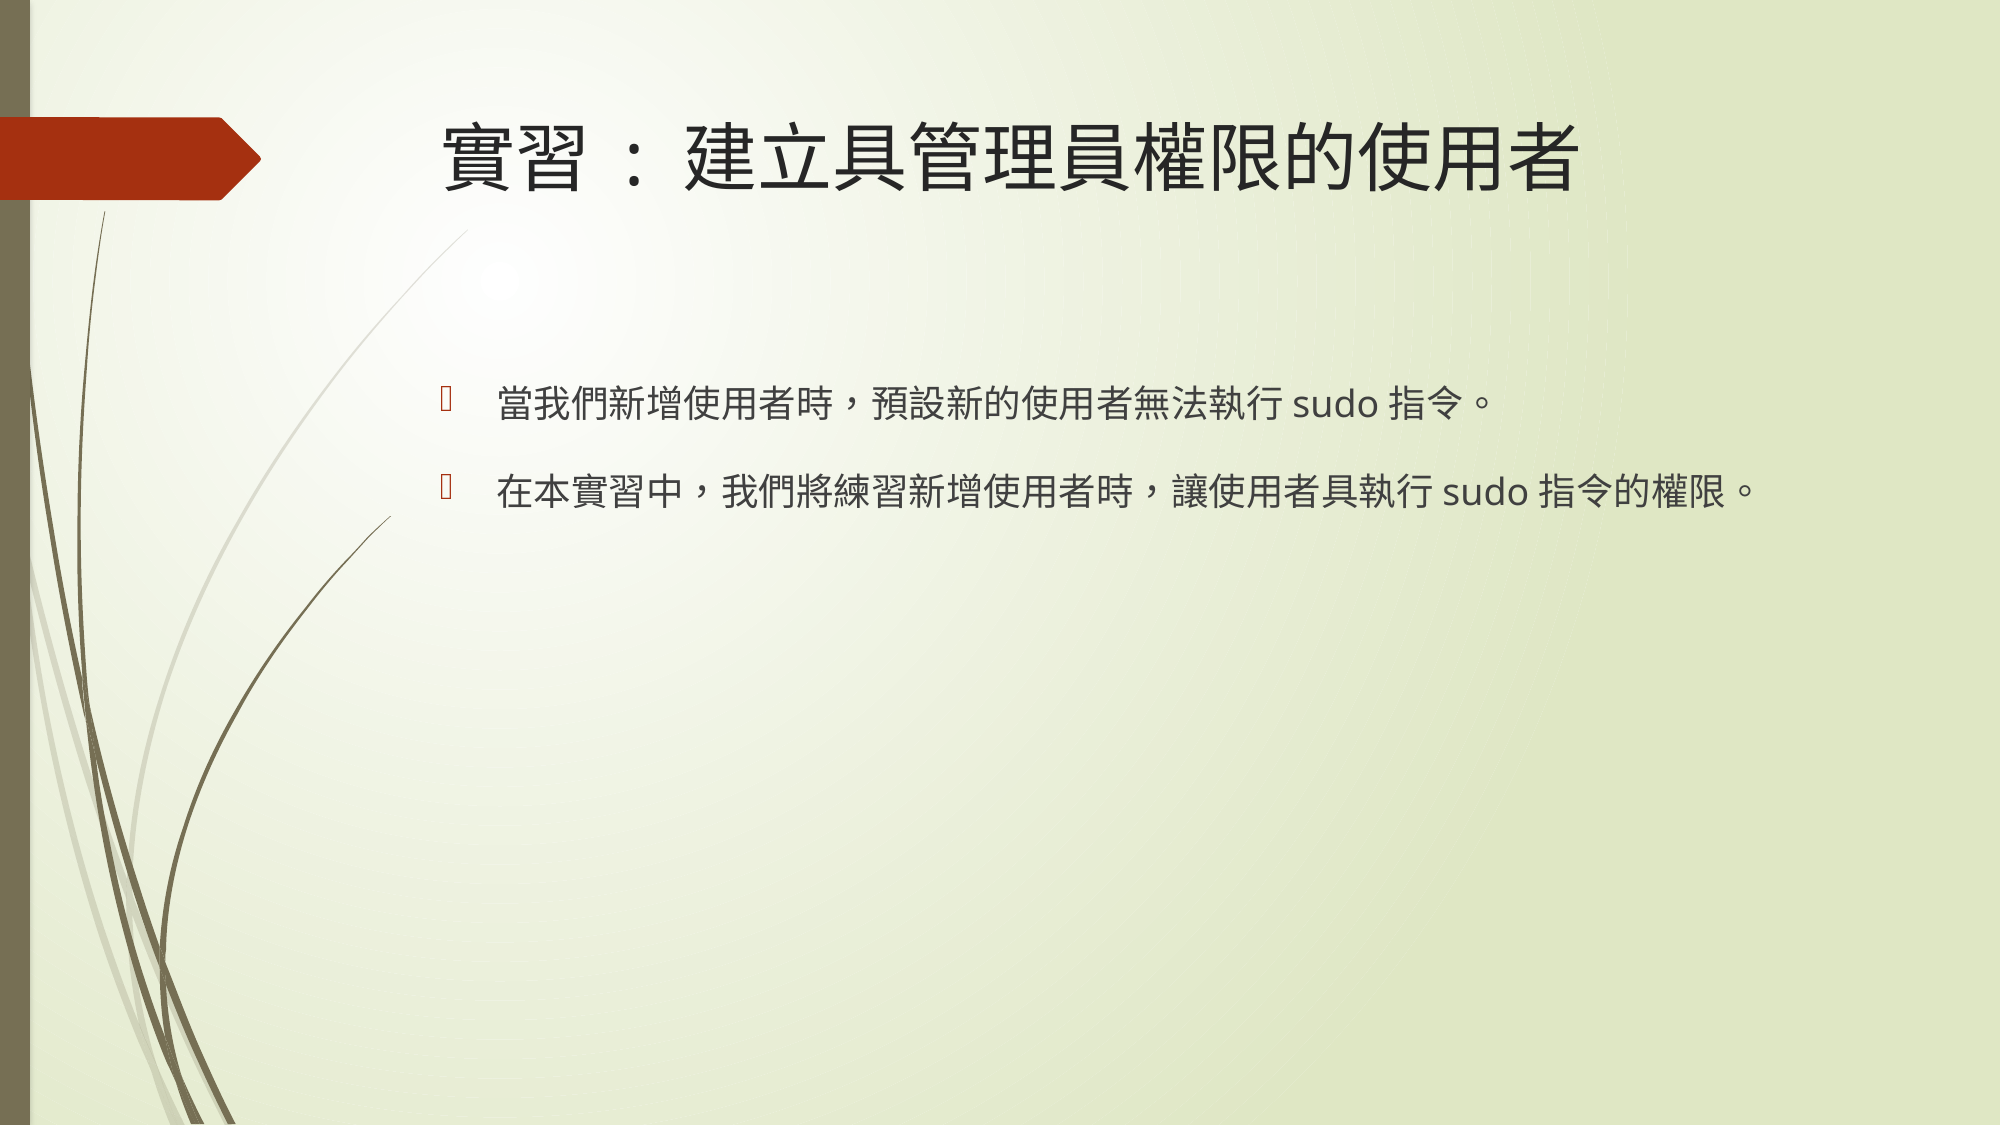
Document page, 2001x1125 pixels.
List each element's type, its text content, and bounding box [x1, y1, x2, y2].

title 實習 : 建立具管理員權限的使用者 [425, 102, 1888, 313]
list 當我們新增使用者時，預設新的使用者無法執行sudo指令。 在本實習中，我們將練習新增使用者時，讓使用者具執行sudo指令的權限。 [424, 350, 1888, 970]
